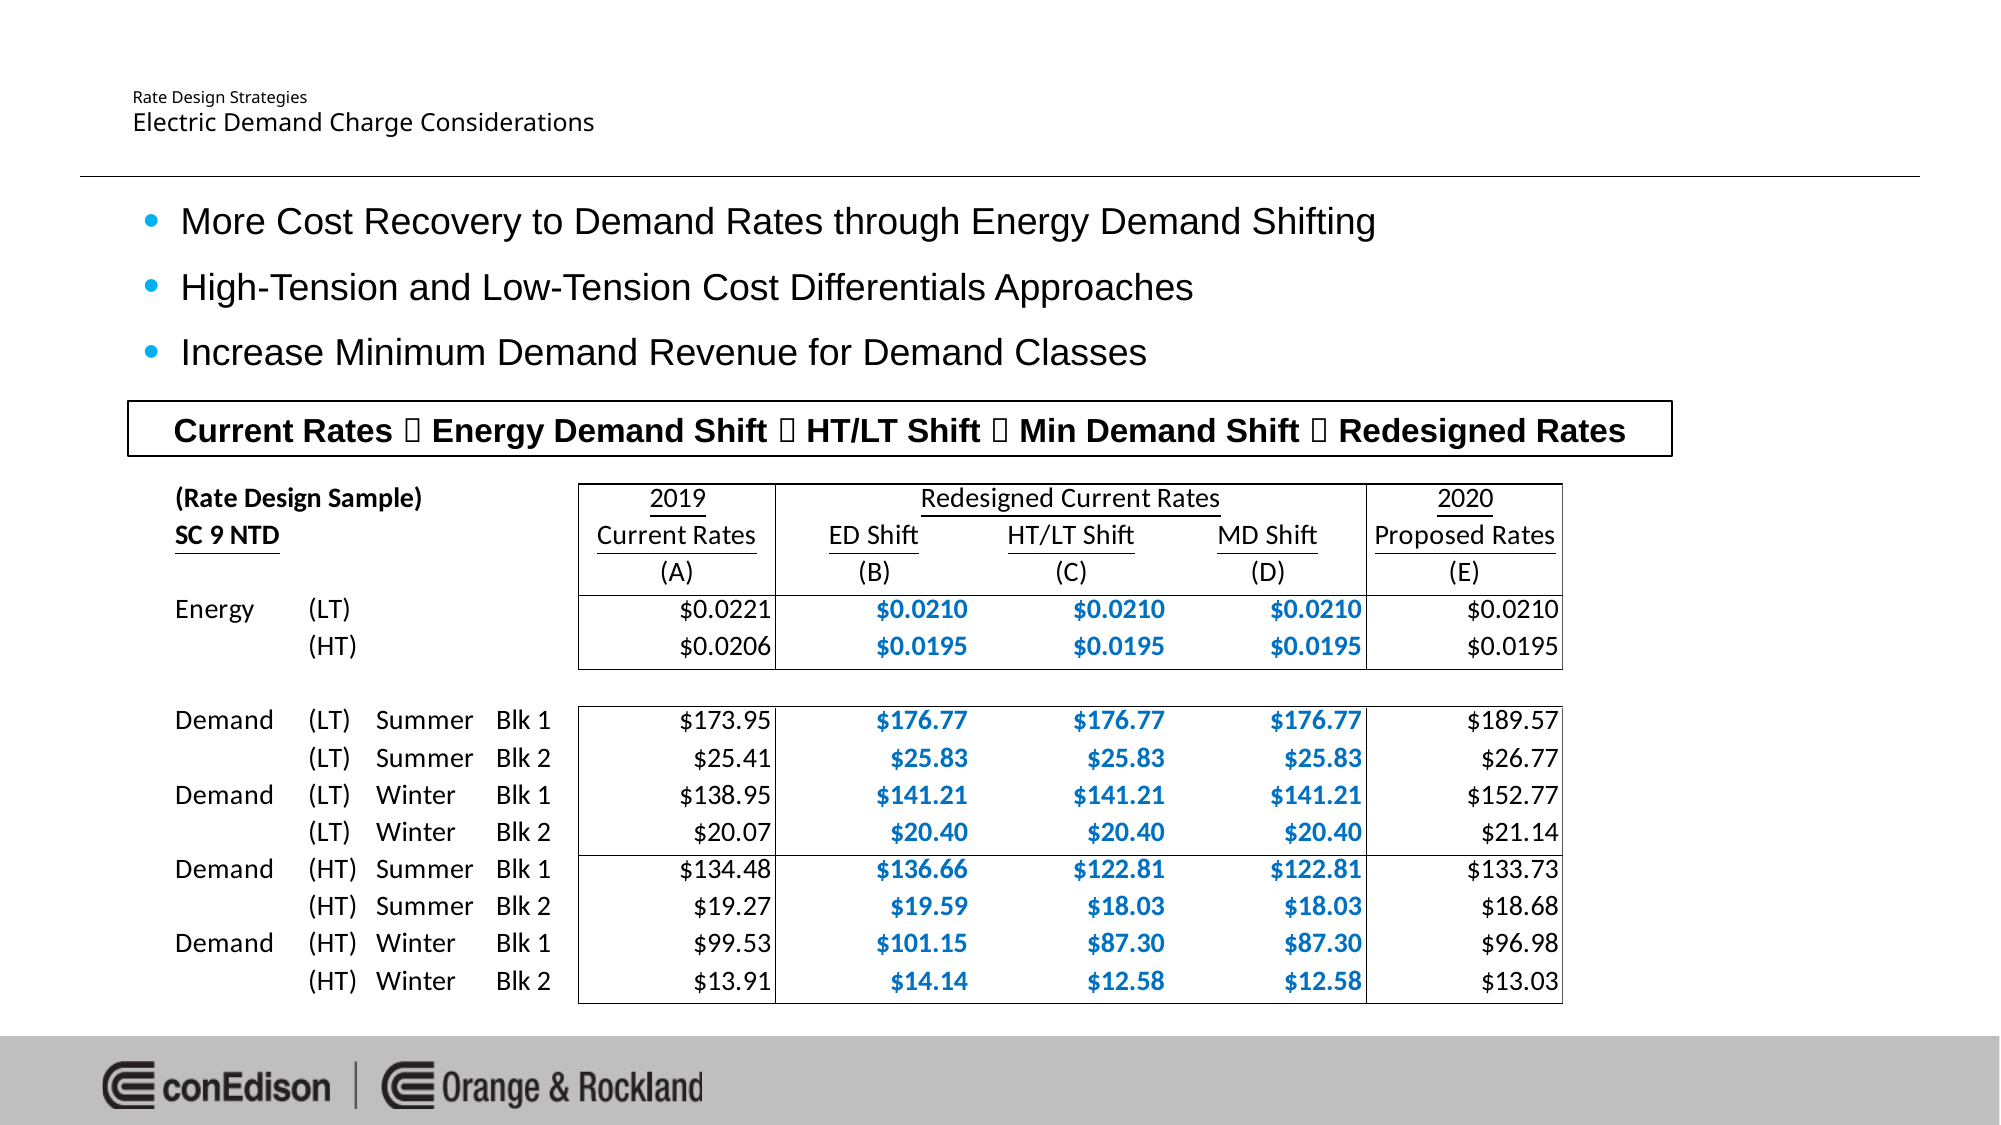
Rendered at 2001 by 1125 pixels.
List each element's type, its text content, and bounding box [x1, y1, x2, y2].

picture [170, 483, 1564, 1005]
title Rate Design Strategies Electric Demand Charge Considerations [132, 59, 1973, 171]
list More Cost Recovery to Demand Rates through Energy Demand Shifting High-Tension and Low-Tension Cost Differentials Approaches Increase Minimum Demand Revenue for Demand Classes [128, 194, 1777, 895]
text_box Current Rates  Energy Demand Shift  HT/LT Shift  Min Demand Shift  Redesigned Rates [128, 401, 1673, 457]
